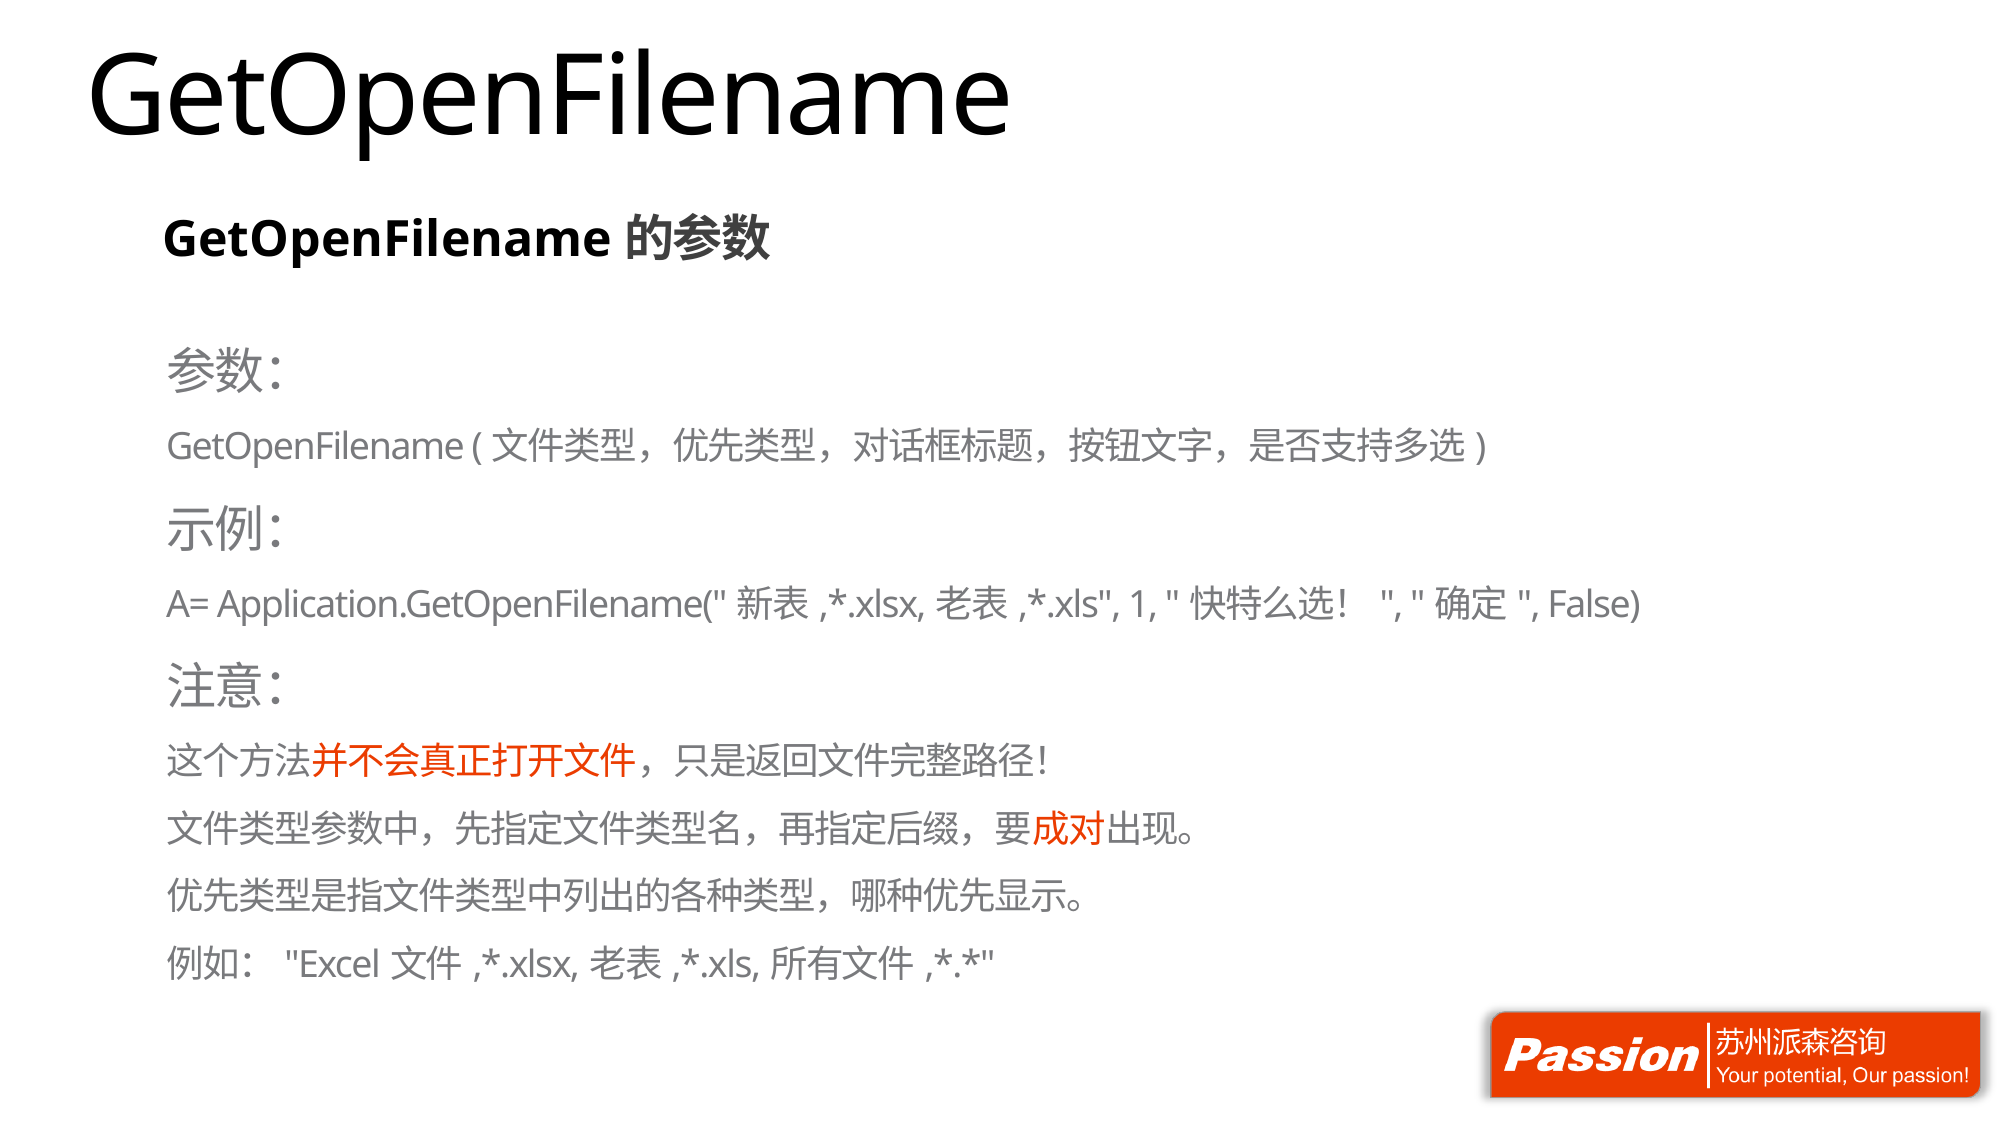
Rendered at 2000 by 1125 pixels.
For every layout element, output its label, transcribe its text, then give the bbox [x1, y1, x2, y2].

text_box 参数： GetOpenFilename (文件类型，优先类型，对话框标题，按钮文字，是否支持多选) 示例： A= Application.GetOpenFilename("新表,*.xlsx,老表,*.xls", 1, "快特么选！", "确定", False) 注意： 这个方法并不会真正打开文件，只是返回文件完整路径！ 文件类型参数中，先指定文件类型名，再指定后缀，要成对出现。 优先类型是指文件类型中列出的各种类型，哪种优先显示。 例如："Excel文件,*.xlsx,老表,*.xls,所有文件,*.*" [165, 309, 1809, 1009]
title GetOpenFilename [85, 37, 1914, 161]
picture [1471, 998, 2000, 1111]
text_box GetOpenFilename的参数 [162, 206, 772, 267]
